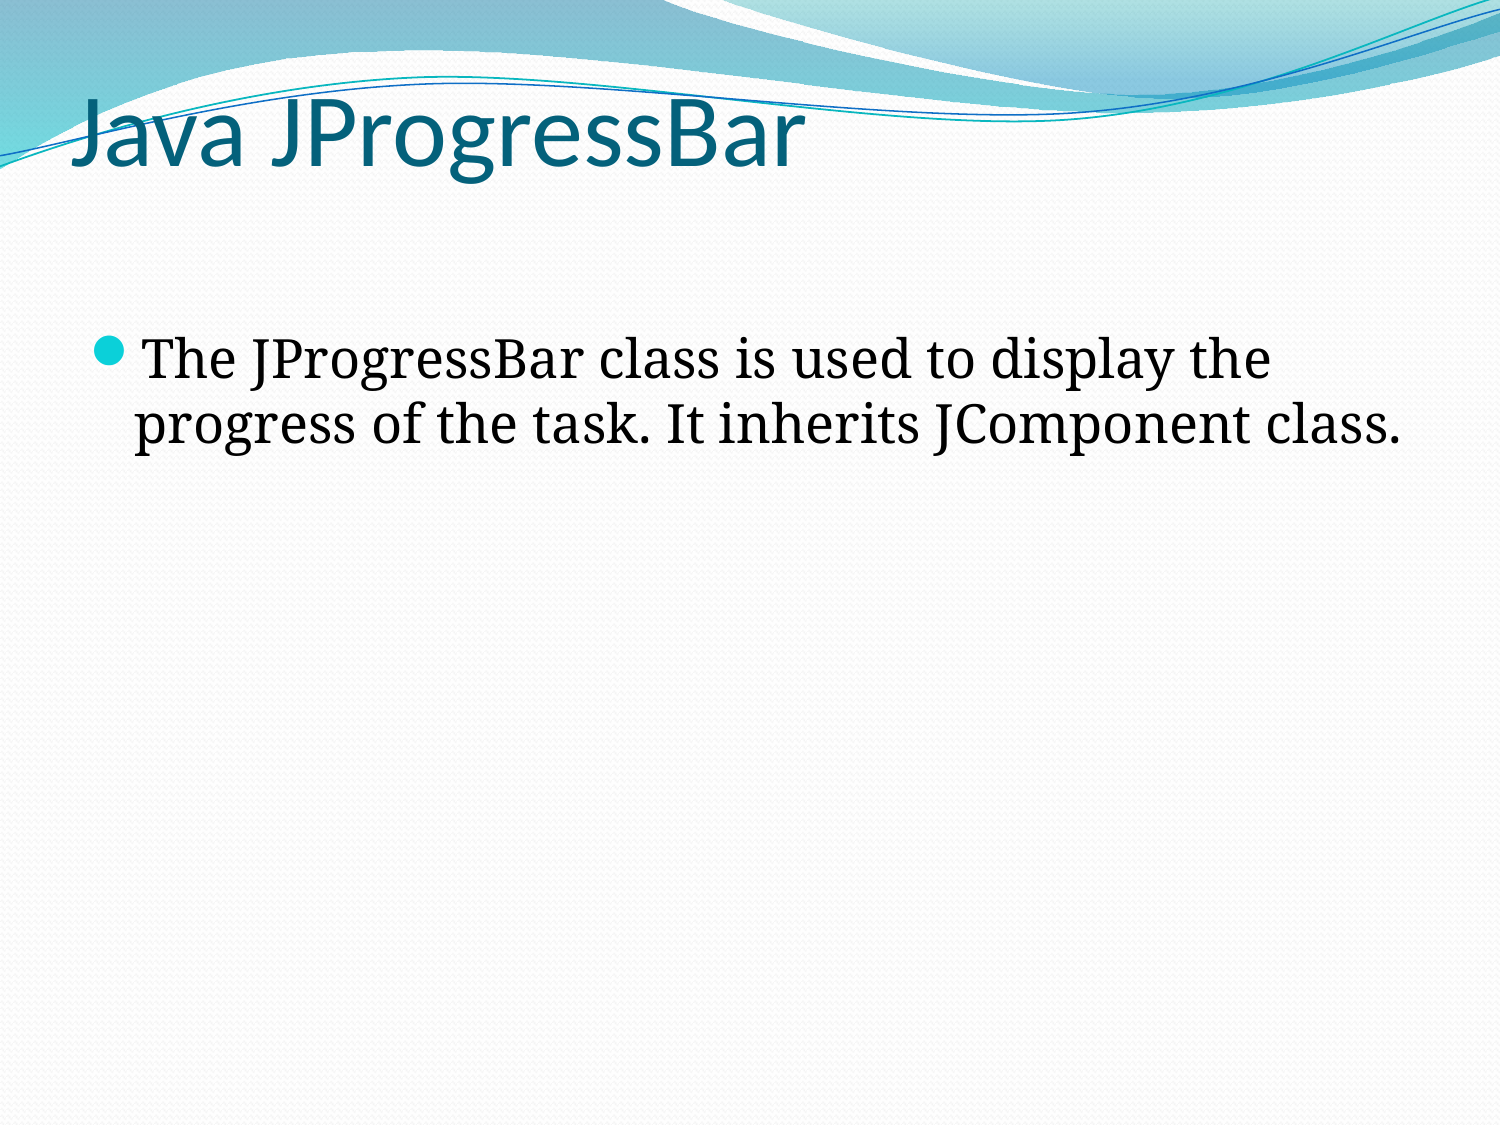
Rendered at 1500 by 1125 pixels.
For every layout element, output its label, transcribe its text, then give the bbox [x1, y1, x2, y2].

list The JProgressBar class is used to display the progress of the task. It inherits JComponent class. [75, 317, 1425, 1038]
title Java JProgressBar [70, 0, 1421, 188]
